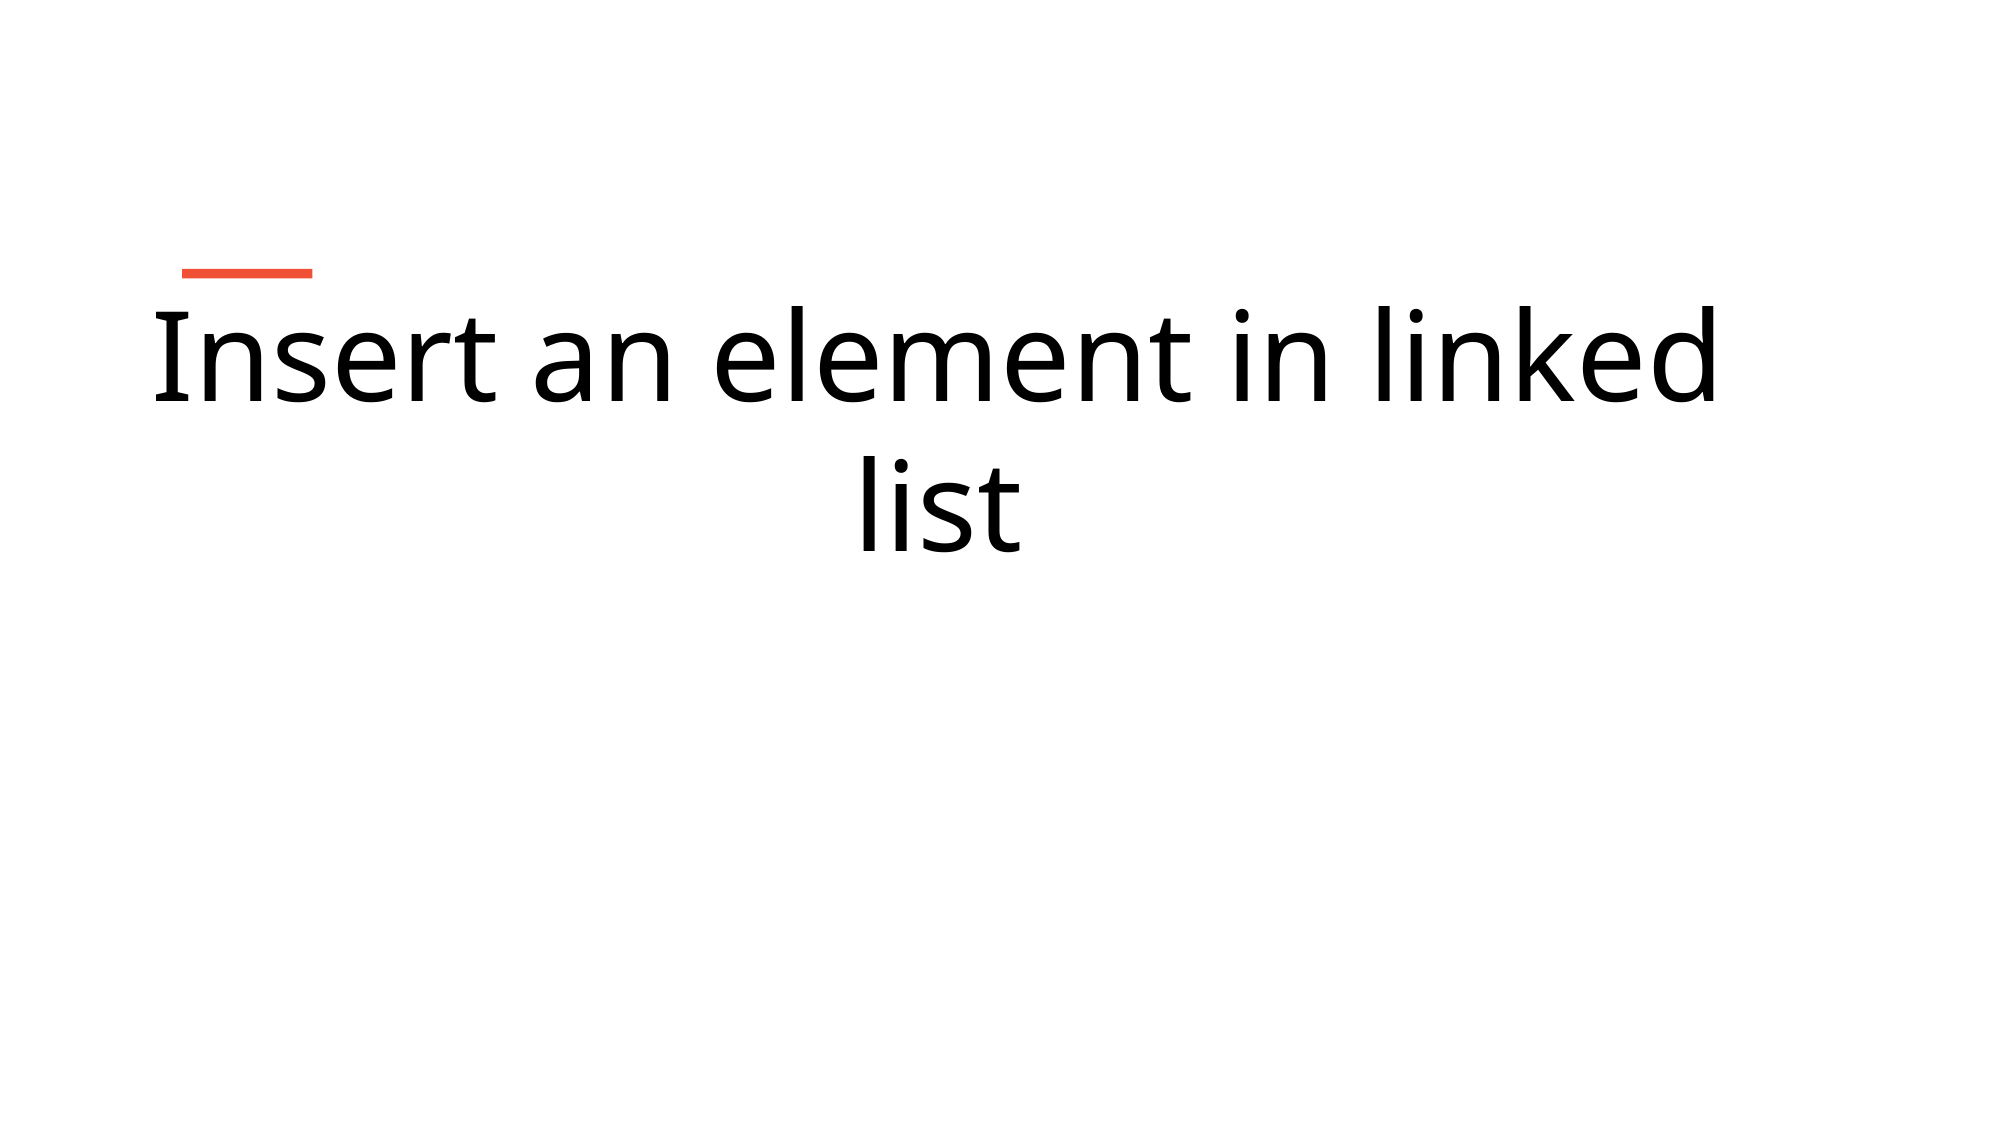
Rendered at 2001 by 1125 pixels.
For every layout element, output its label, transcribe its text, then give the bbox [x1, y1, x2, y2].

text_box Insert an element in linked list [48, 269, 1829, 584]
text_box [181, 268, 313, 279]
